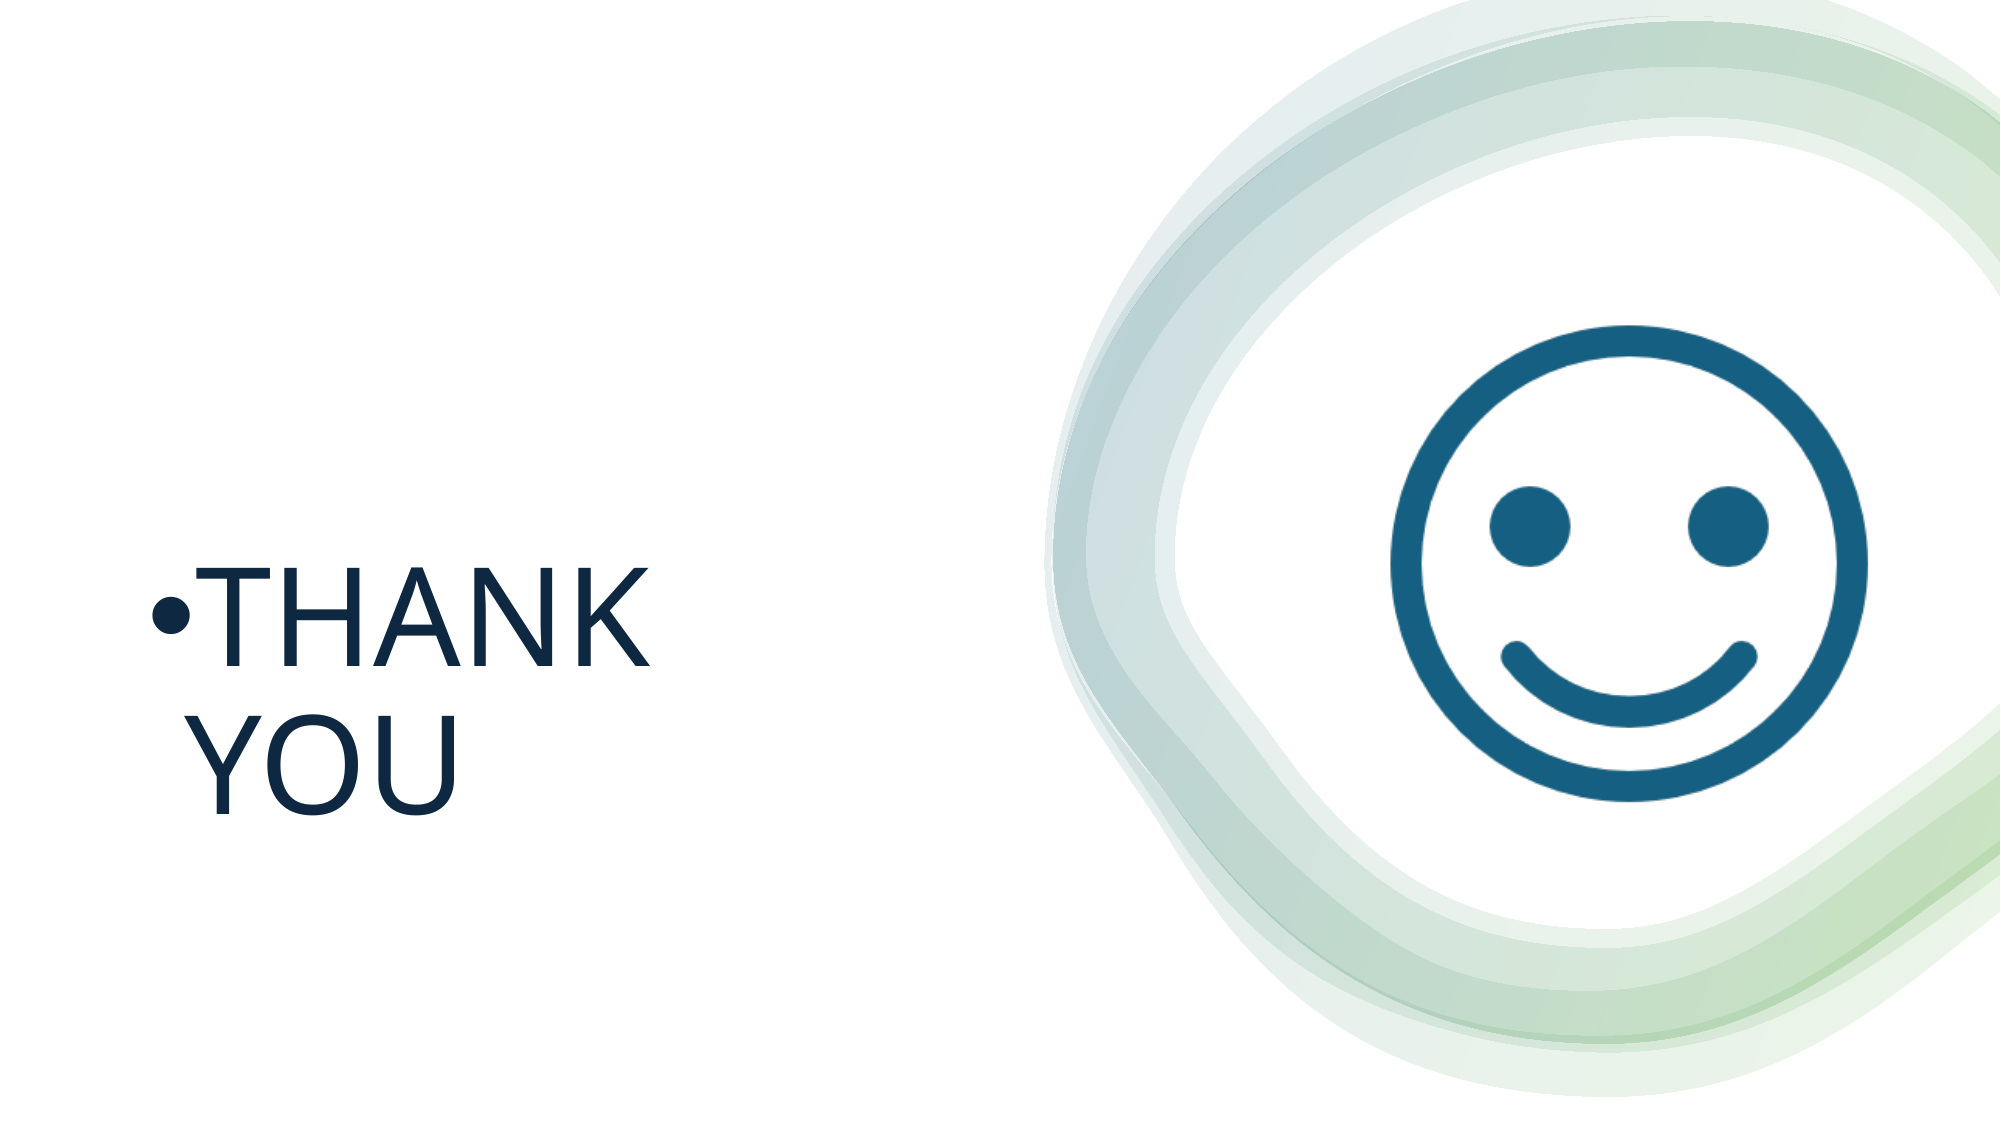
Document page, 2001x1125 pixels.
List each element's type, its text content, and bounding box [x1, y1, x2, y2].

picture [1331, 266, 1927, 862]
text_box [1044, 0, 2000, 1098]
text_box [0, 0, 2000, 1125]
list THANK YOU [131, 397, 949, 995]
